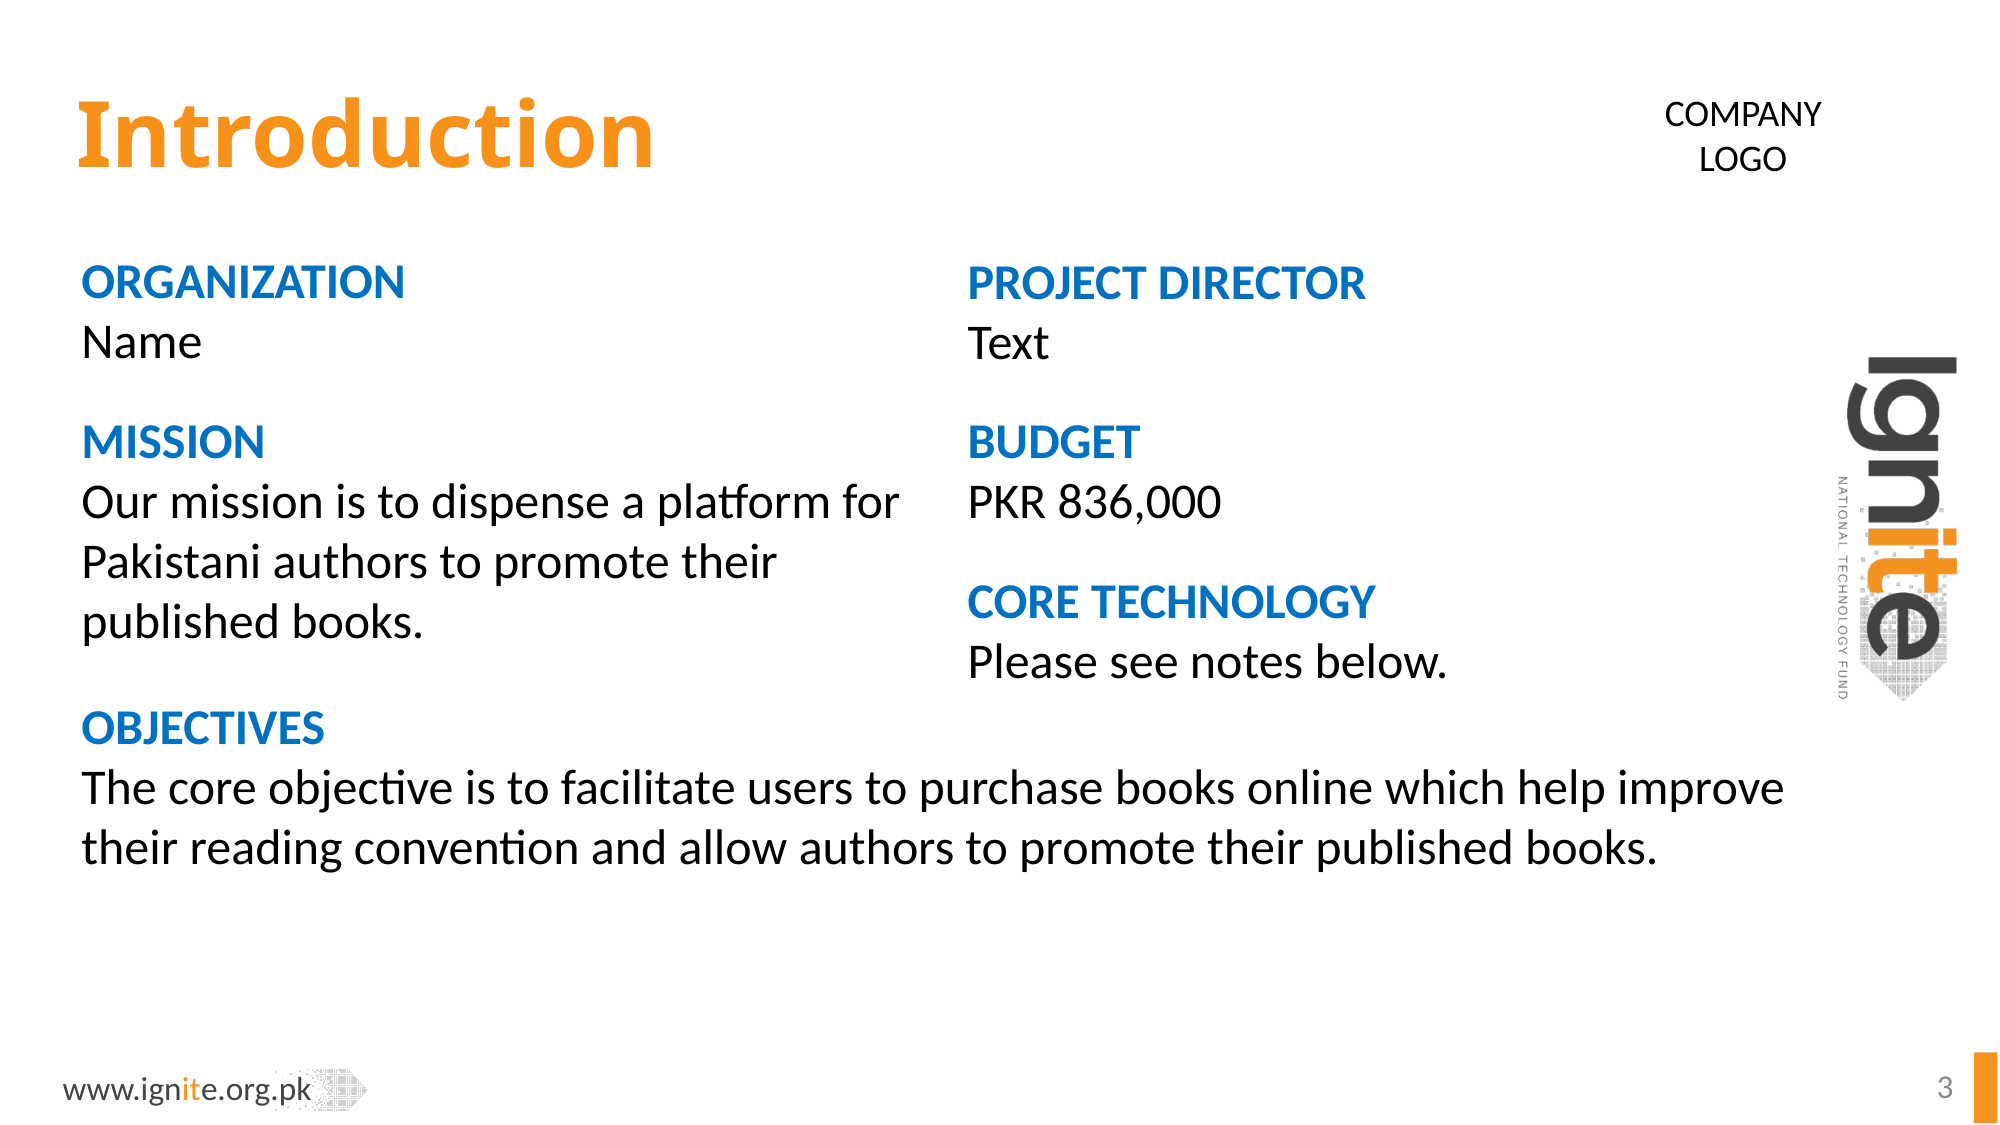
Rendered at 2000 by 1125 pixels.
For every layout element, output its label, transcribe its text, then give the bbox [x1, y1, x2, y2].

title Introduction [45, 26, 1953, 250]
text_box PROJECT DIRECTOR Text BUDGET PKR 836,000 CORE TECHNOLOGY Please see notes below. [952, 241, 1809, 687]
picture [1839, 358, 1956, 701]
text_box OBJECTIVES The core objective is to facilitate users to purchase books online which help improve their reading convention and allow authors to promote their published books. [66, 687, 1809, 1059]
text_box ORGANIZATION Name MISSION Our mission is to dispense a platform for Pakistani authors to promote their published books. [66, 241, 923, 687]
text_box COMPANY LOGO [1637, 81, 1850, 186]
slide_number 3 [1518, 1055, 1969, 1116]
